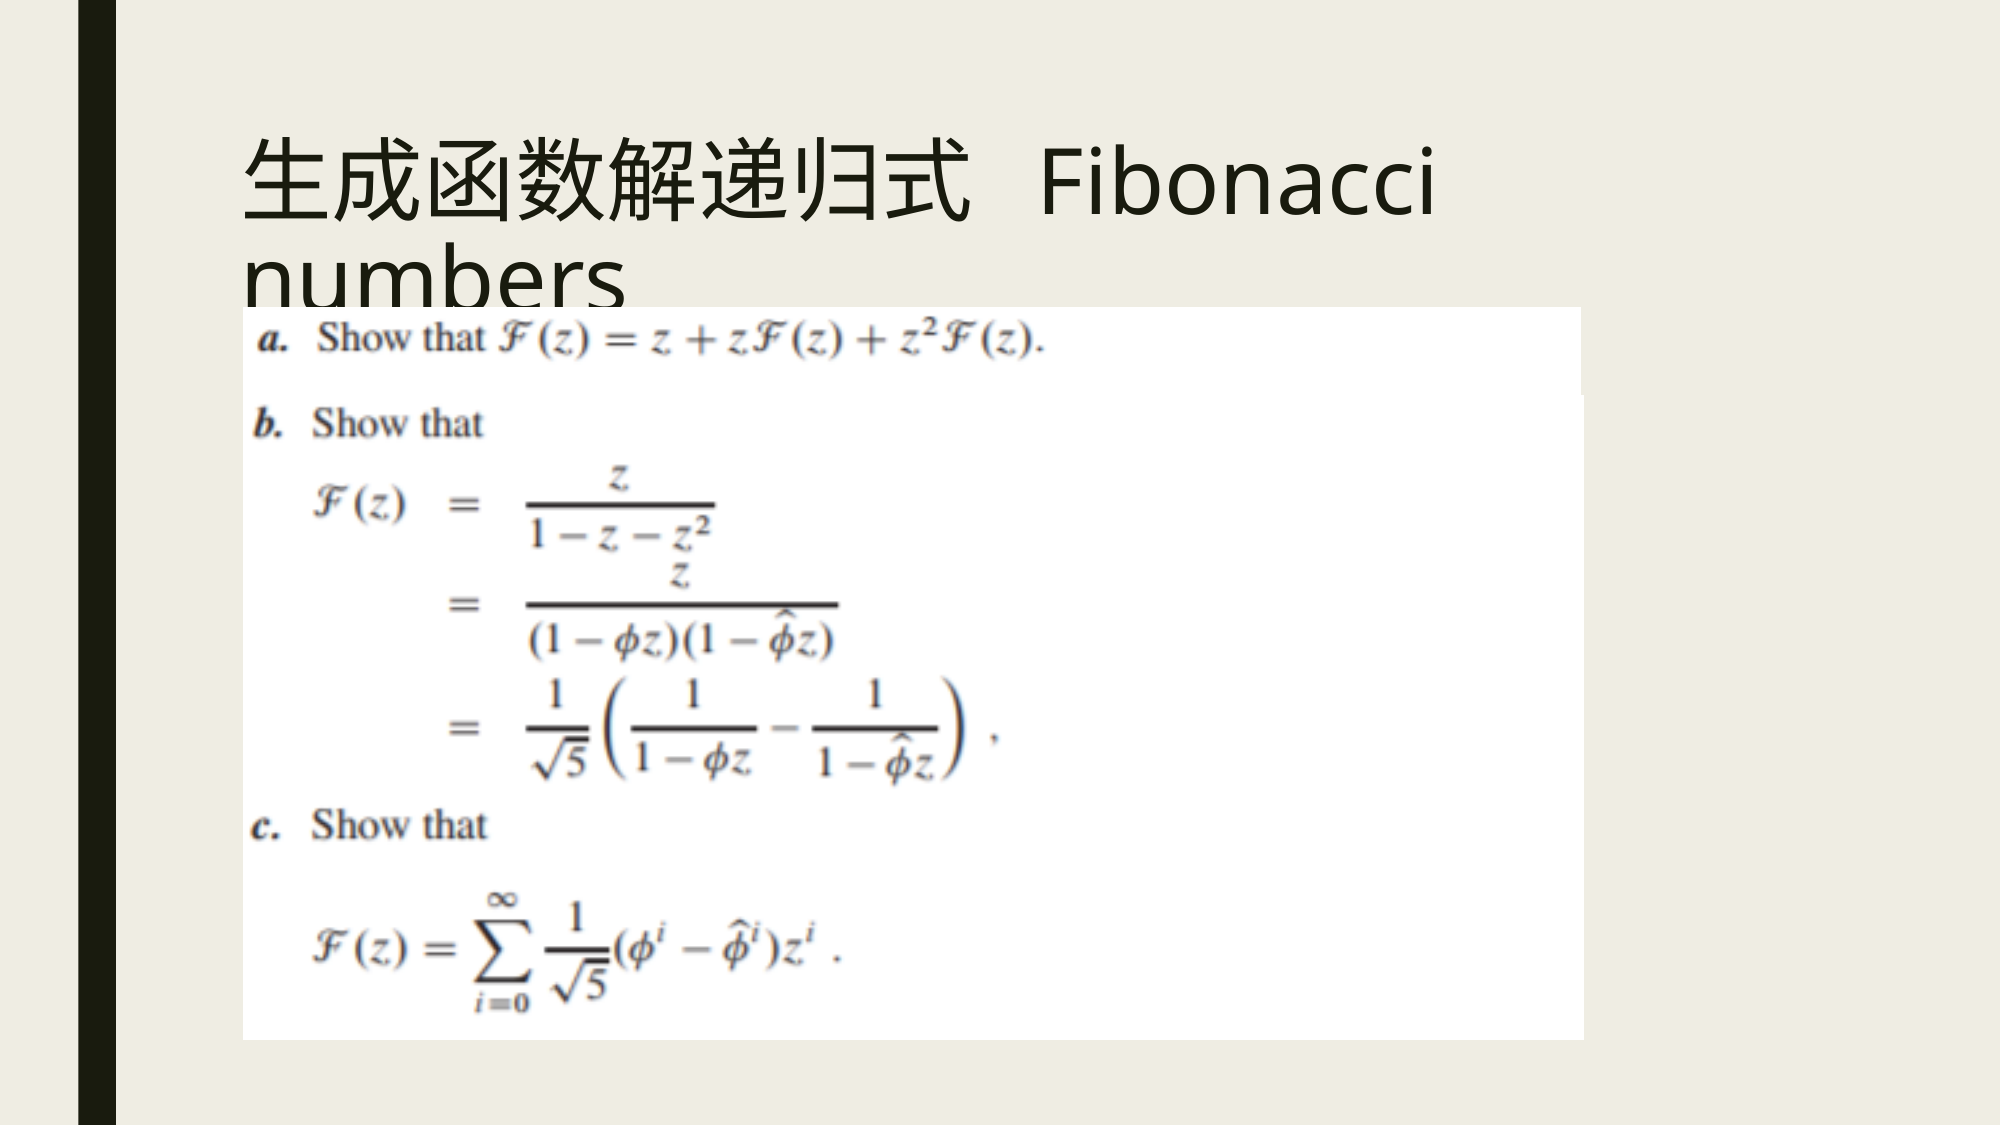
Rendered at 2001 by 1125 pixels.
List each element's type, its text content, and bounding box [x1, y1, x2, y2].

picture [243, 307, 1584, 1040]
title 生成函数解递归式 Fibonacci numbers [225, 112, 1800, 357]
